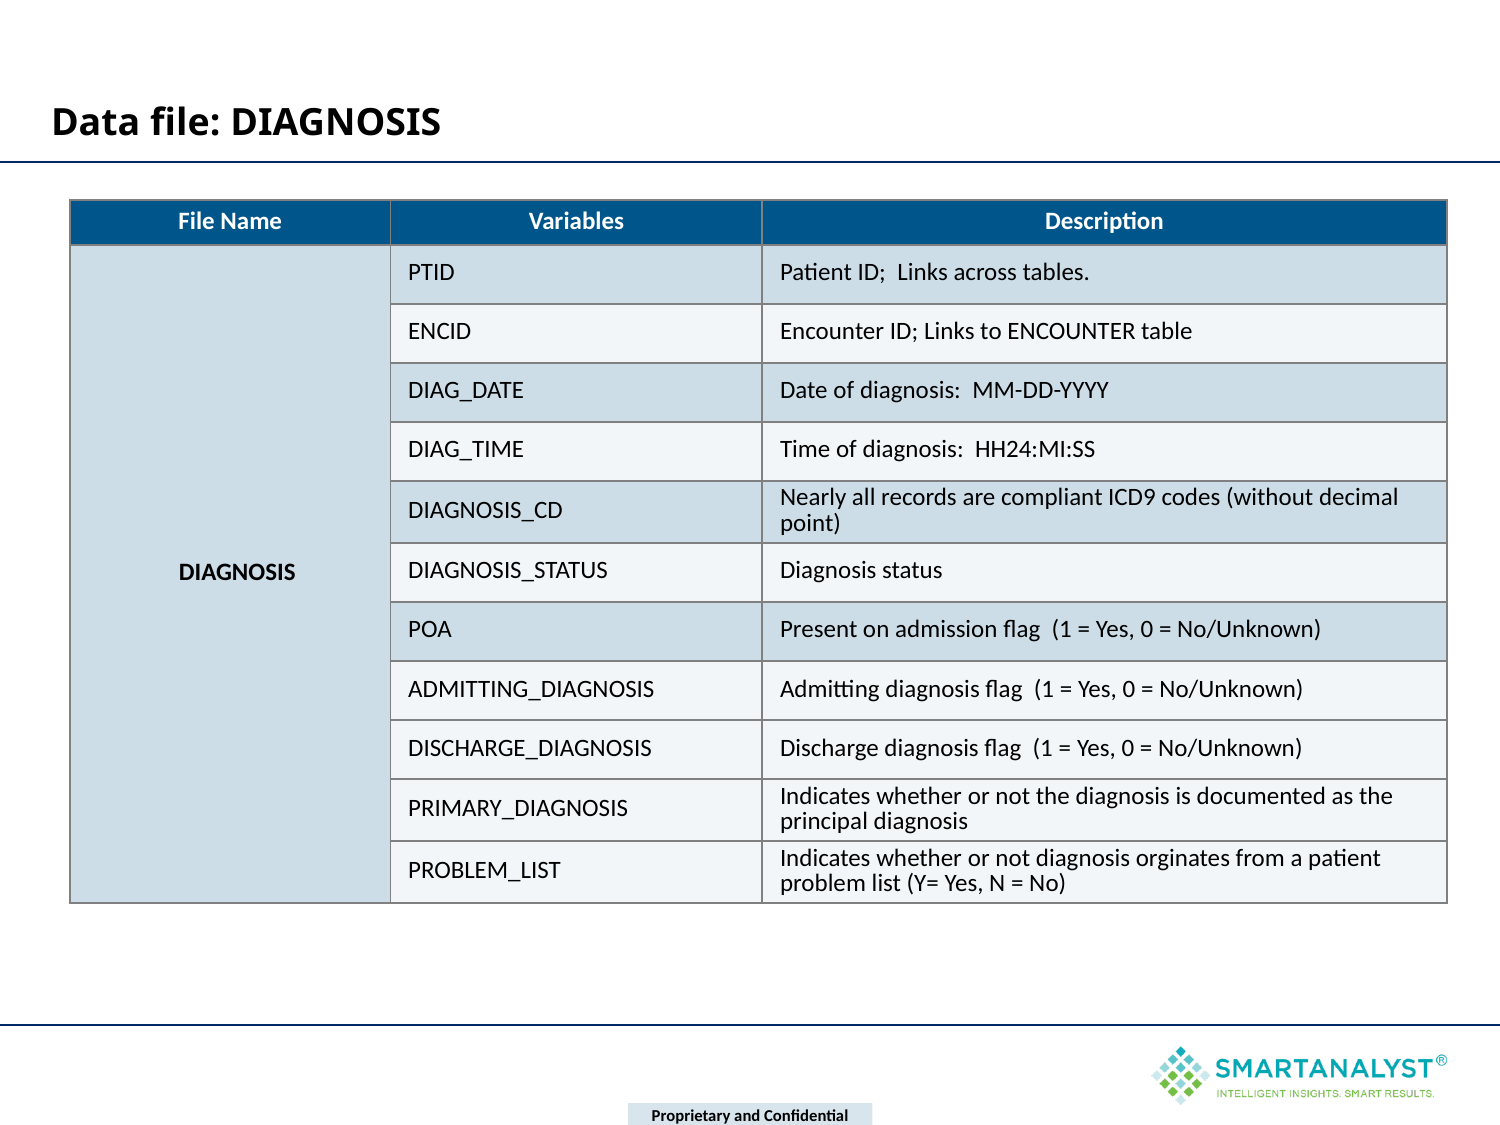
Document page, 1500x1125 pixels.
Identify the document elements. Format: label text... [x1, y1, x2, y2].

table_cell DIAGNOSIS [71, 246, 390, 902]
table_cell Present on admission flag (1 = Yes, 0 = No/Unknown) [763, 603, 1446, 660]
table_cell Patient ID; Links across tables. [763, 246, 1446, 303]
table_header Description [763, 201, 1446, 244]
table_cell PROBLEM_LIST [391, 842, 761, 902]
title Data file: DIAGNOSIS [35, 89, 1462, 151]
table_header Variables [391, 201, 761, 244]
table_header File Name [71, 201, 390, 244]
table_cell ENCID [391, 305, 761, 362]
table_cell Indicates whether or not the diagnosis is documented as the principal diagnosis [763, 780, 1446, 840]
table_cell Date of diagnosis: MM-DD-YYYY [763, 364, 1446, 421]
table_cell Time of diagnosis: HH24:MI:SS [763, 423, 1446, 480]
table_cell DIAG_DATE [391, 364, 761, 421]
table_cell Encounter ID; Links to ENCOUNTER table [763, 305, 1446, 362]
table_cell Admitting diagnosis flag (1 = Yes, 0 = No/Unknown) [763, 662, 1446, 719]
table_cell Discharge diagnosis flag (1 = Yes, 0 = No/Unknown) [763, 721, 1446, 778]
table_cell Diagnosis status [763, 544, 1446, 601]
picture [1149, 1043, 1449, 1107]
table_cell Indicates whether or not diagnosis orginates from a patient problem list (Y= Yes, N = No) [763, 842, 1446, 902]
table_cell DIAG_TIME [391, 423, 761, 480]
table_cell DIAGNOSIS_CD [391, 482, 761, 542]
table_cell DIAGNOSIS_STATUS [391, 544, 761, 601]
table_cell PTID [391, 246, 761, 303]
table_cell DISCHARGE_DIAGNOSIS [391, 721, 761, 778]
table_cell Nearly all records are compliant ICD9 codes (without decimal point) [763, 482, 1446, 542]
table_cell ADMITTING_DIAGNOSIS [391, 662, 761, 719]
table_cell POA [391, 603, 761, 660]
table_cell PRIMARY_DIAGNOSIS [391, 780, 761, 840]
